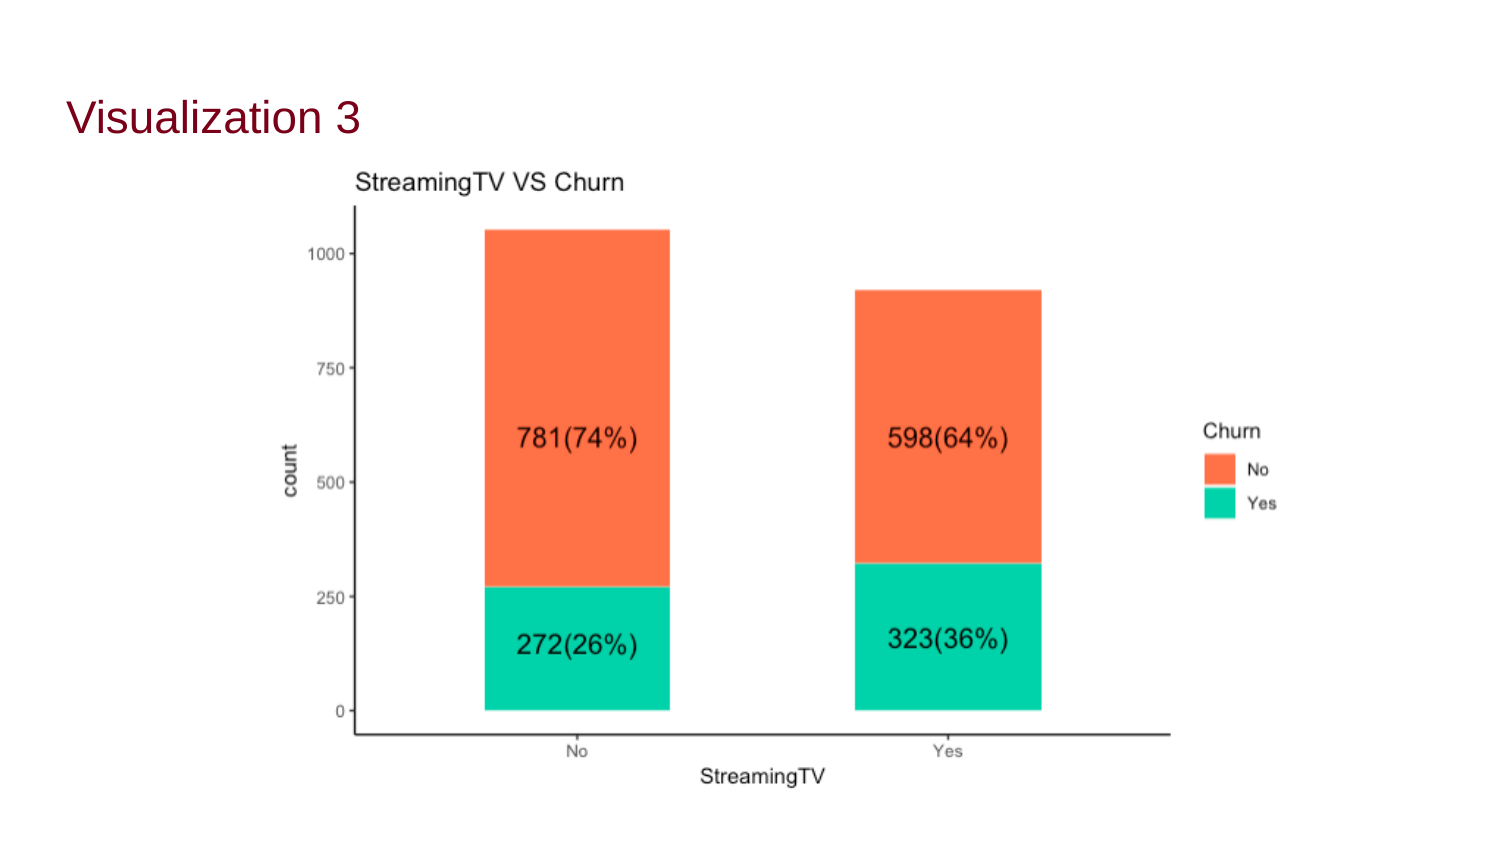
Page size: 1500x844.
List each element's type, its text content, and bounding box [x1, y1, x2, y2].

picture [274, 166, 1290, 794]
title Visualization 3 [51, 72, 1449, 167]
